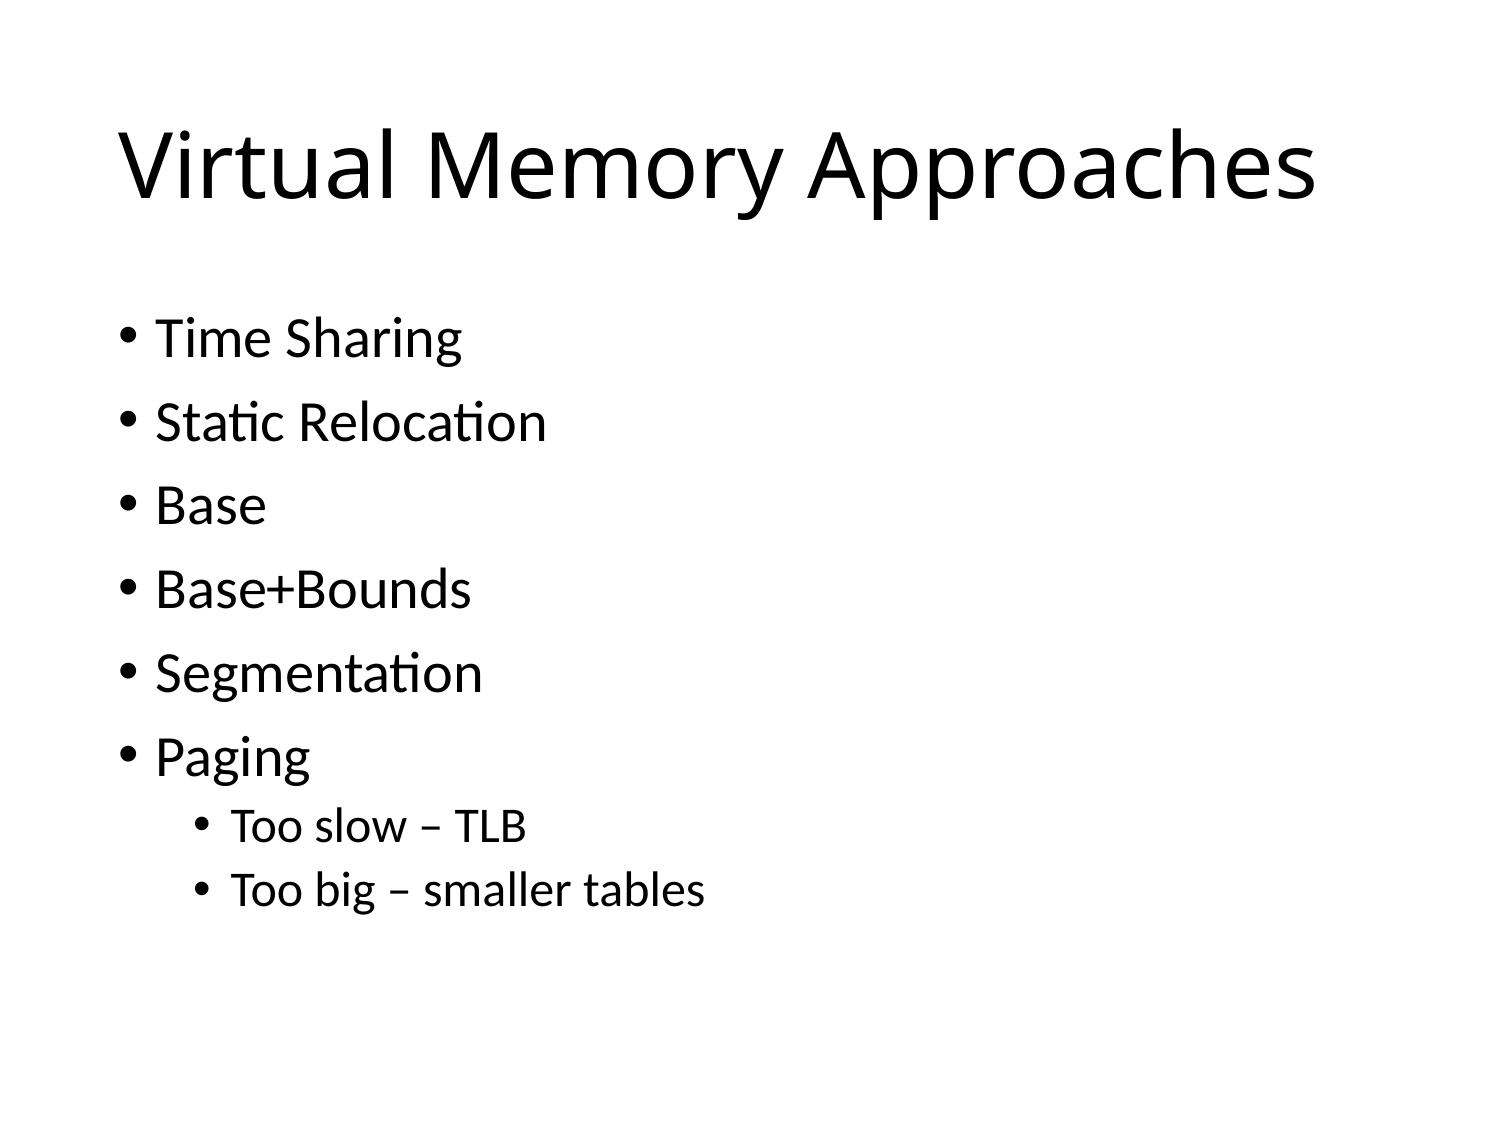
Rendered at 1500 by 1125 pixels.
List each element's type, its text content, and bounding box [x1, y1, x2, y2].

title Virtual Memory Approaches [103, 59, 1397, 278]
list Time Sharing Static Relocation Base Base+Bounds Segmentation Paging Too slow – TLB Too big – smaller tables [103, 299, 1461, 1014]
